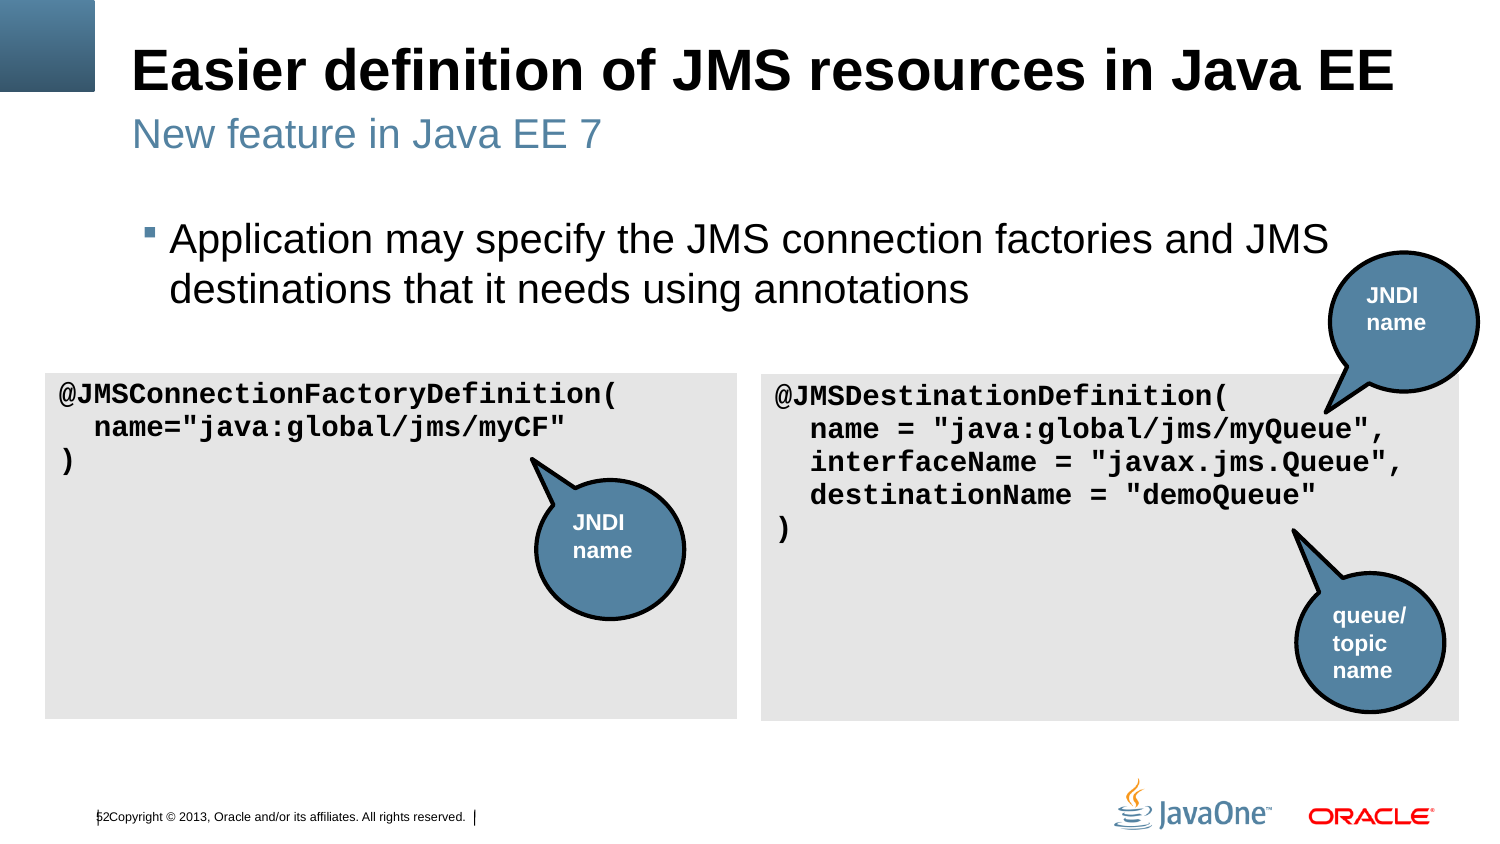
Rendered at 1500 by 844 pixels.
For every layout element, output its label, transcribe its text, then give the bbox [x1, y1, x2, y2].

picture [1293, 792, 1445, 840]
list Application may specify the JMS connection factories and JMS destinations that it needs using annotations [131, 212, 1482, 338]
text_box JNDI name [1325, 252, 1478, 413]
list New feature in Java EE 7 [131, 106, 1482, 157]
picture [1097, 761, 1288, 844]
title Easier definition of JMS resources in Java EE [131, 40, 1482, 106]
table_header @JMSDestinationDefinition( name = "java:global/jms/myQueue", interfaceName = "javax.jms.Queue", destinationName = "demoQueue" ) [761, 374, 1459, 721]
text_box queue/ topic name [1293, 530, 1445, 713]
table_header @JMSConnectionFactoryDefinition( name="java:global/jms/myCF" ) [45, 373, 737, 719]
text_box JNDI name [531, 458, 685, 620]
